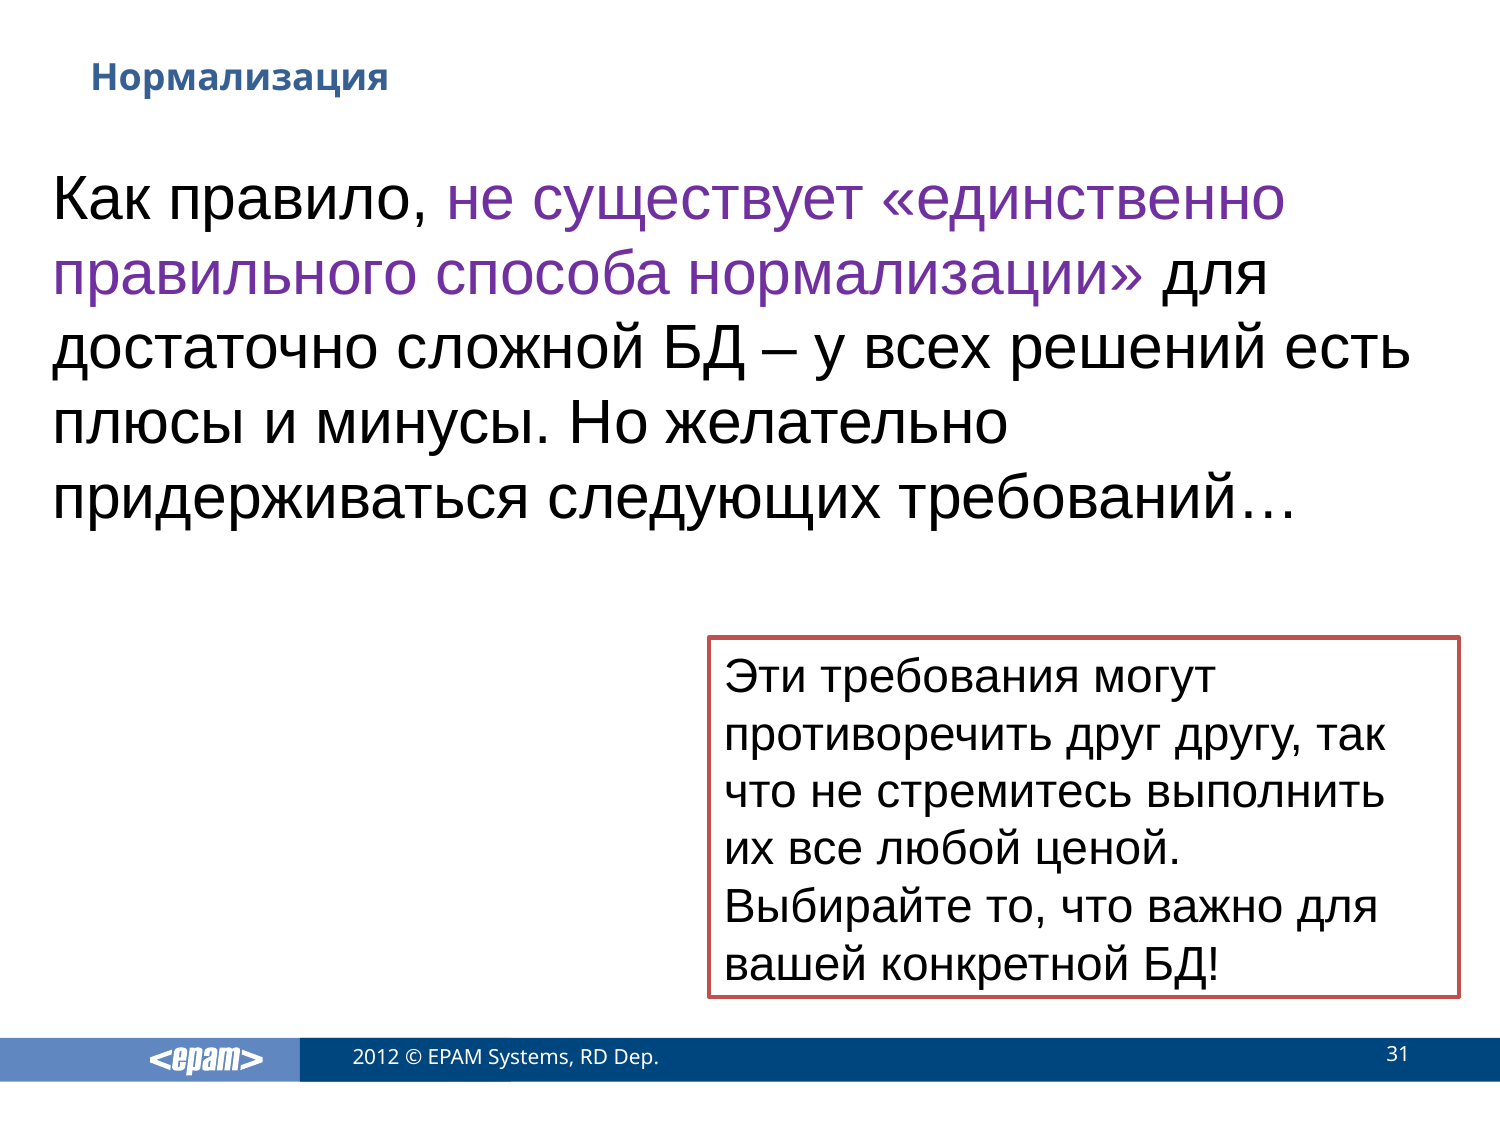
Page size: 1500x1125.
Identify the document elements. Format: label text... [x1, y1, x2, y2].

text_box Как правило, не существует «единственно правильного способа нормализации» для достаточно сложной БД – у всех решений есть плюсы и минусы. Но желательно придерживаться следующих требований… [37, 149, 1463, 588]
title Нормализация [75, 45, 1425, 149]
footer 2012 © EPAM Systems, RD Dep. [337, 1028, 738, 1088]
text_box Эти требования могут противоречить друг другу, так что не стремитесь выполнить их все любой ценой. Выбирайте то, что важно для вашей конкретной БД! [707, 635, 1461, 999]
slide_number 31 [1262, 1025, 1425, 1085]
